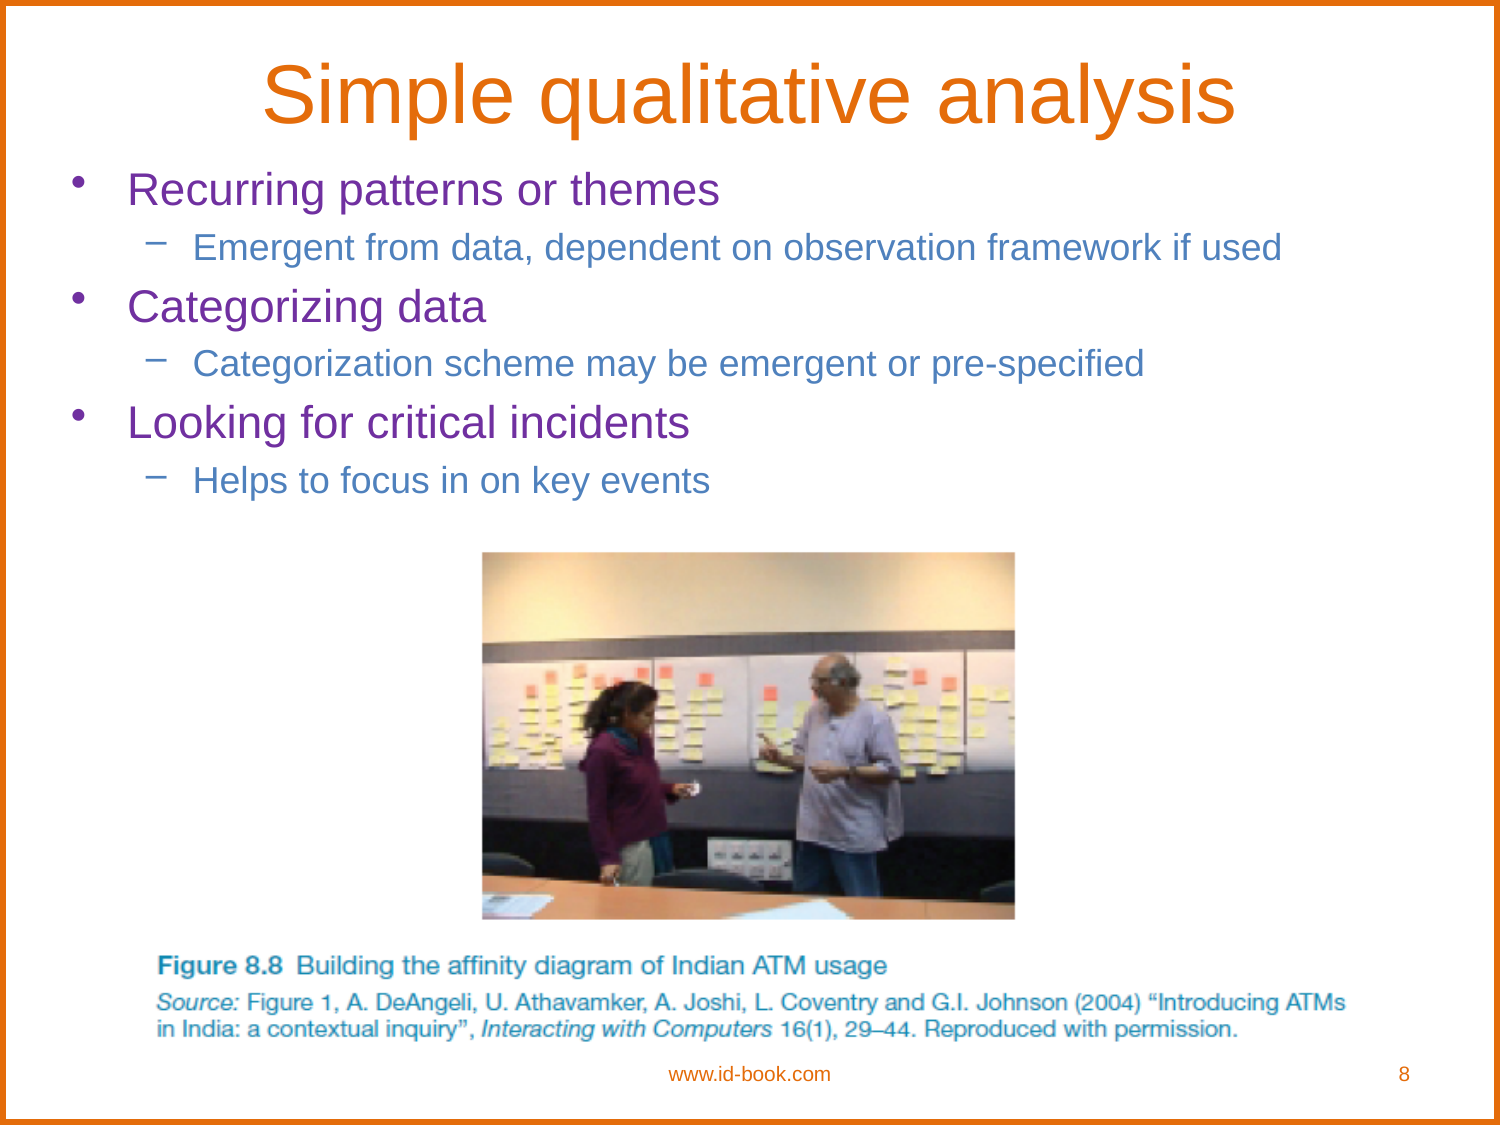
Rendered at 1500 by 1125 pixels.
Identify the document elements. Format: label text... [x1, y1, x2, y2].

slide_number 8 [1074, 1042, 1425, 1103]
text_box Recurring patterns or themes Emergent from data, dependent on observation framework if used Categorizing data Categorization scheme may be emergent or pre-specified Looking for critical incidents Helps to focus in on key events [55, 152, 1444, 559]
text_box Simple qualitative analysis [112, 31, 1388, 150]
footer www.id-book.com [512, 1067, 988, 1103]
picture [111, 514, 1368, 1060]
